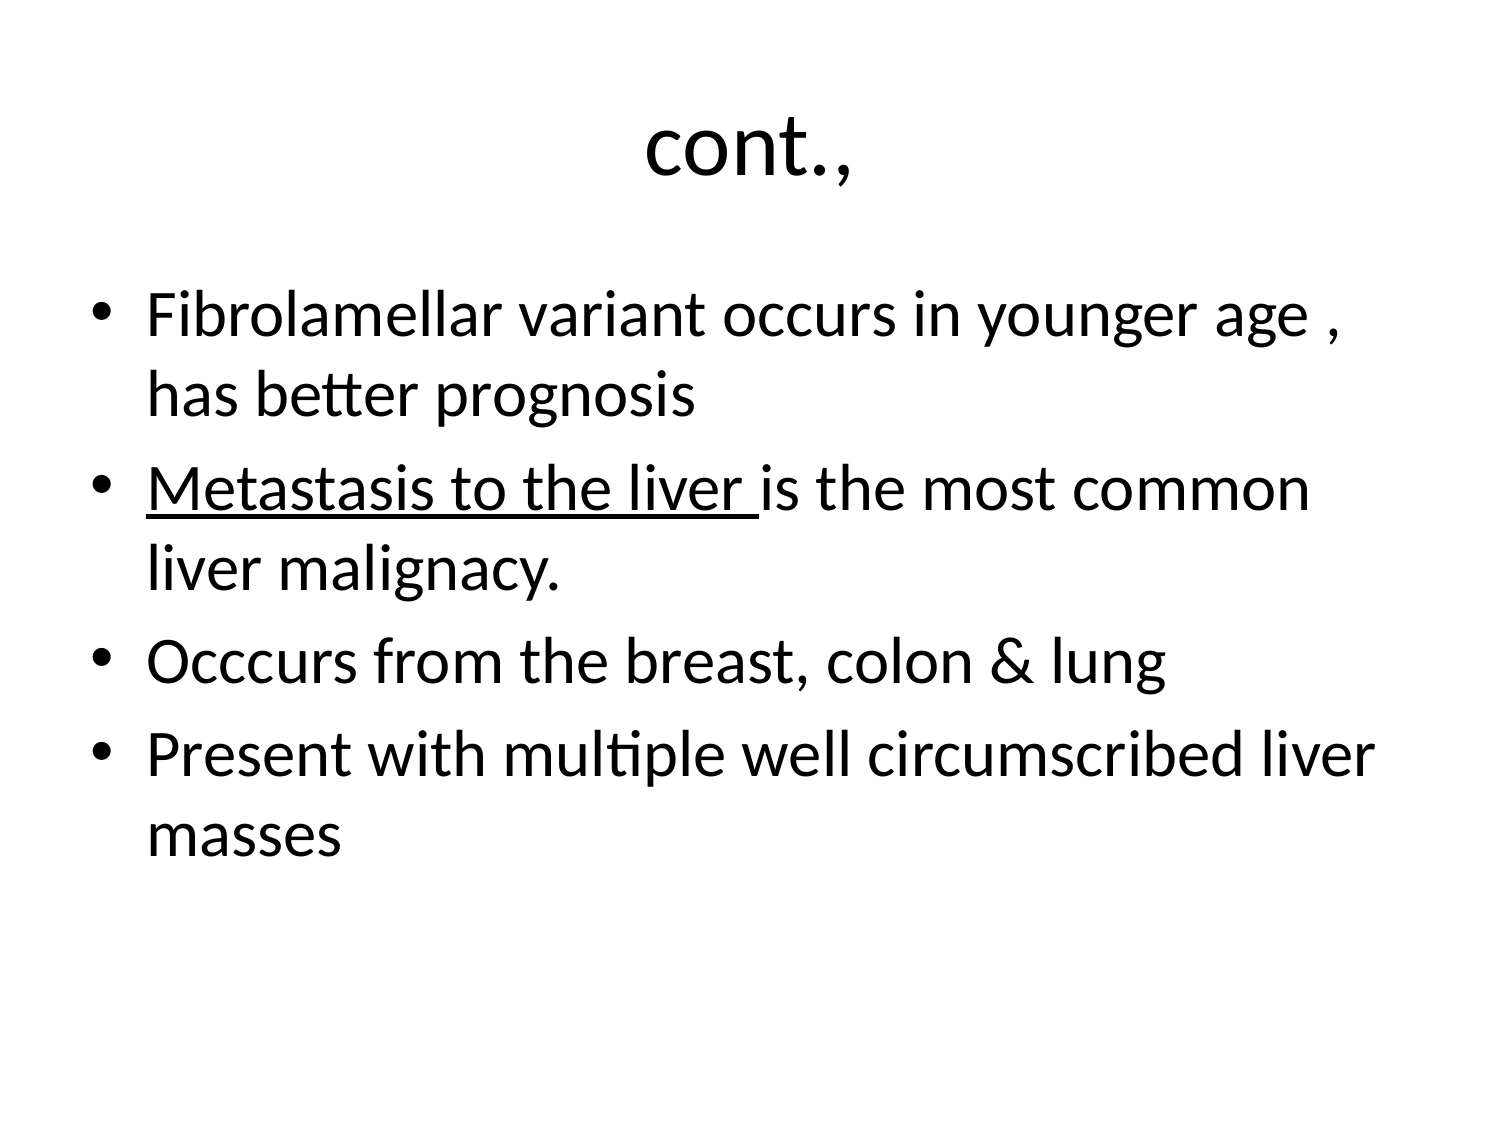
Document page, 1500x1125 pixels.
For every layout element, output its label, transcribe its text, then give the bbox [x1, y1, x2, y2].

title cont., [75, 45, 1425, 233]
list Fibrolamellar variant occurs in younger age , has better prognosis Metastasis to the liver is the most common liver malignacy. Occcurs from the breast, colon & lung Present with multiple well circumscribed liver masses [75, 262, 1425, 1005]
